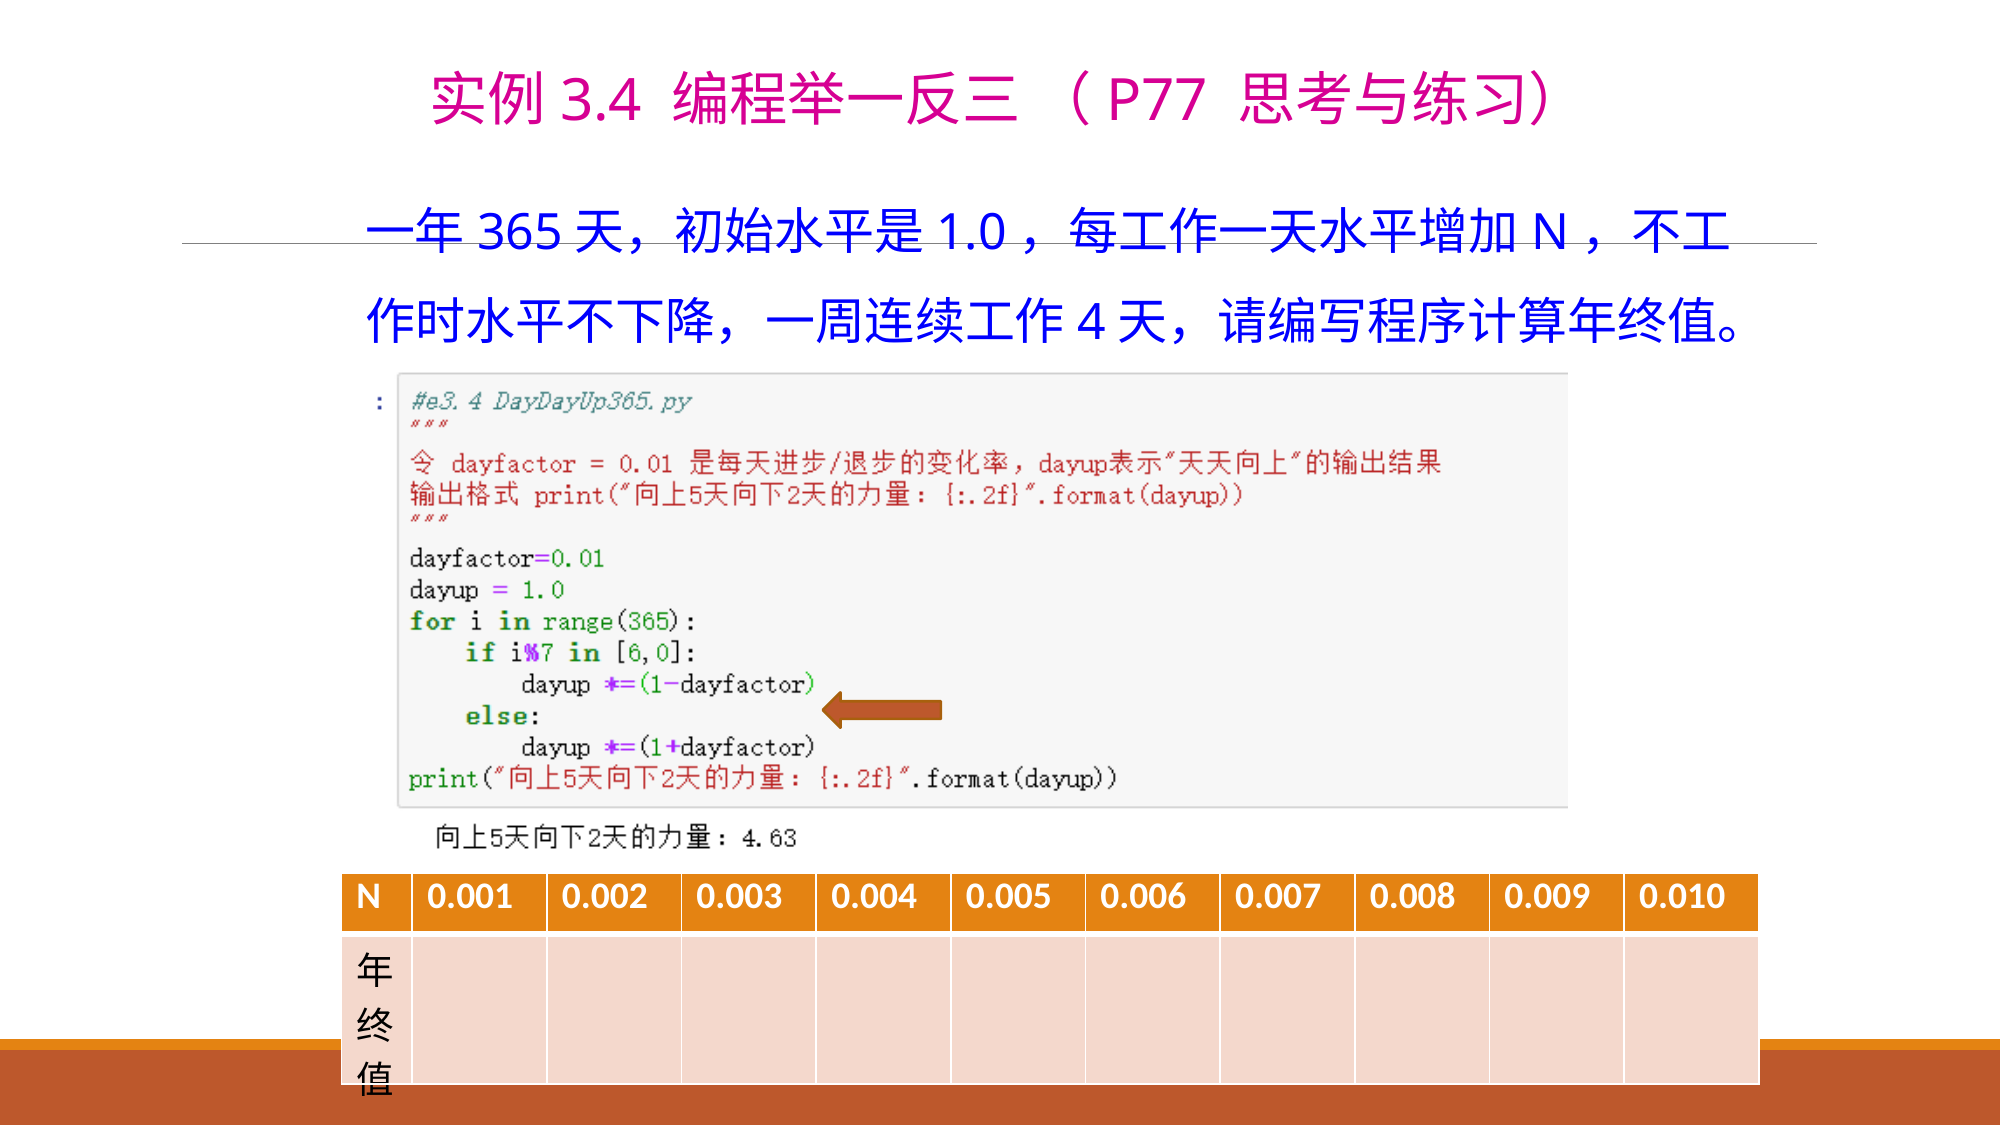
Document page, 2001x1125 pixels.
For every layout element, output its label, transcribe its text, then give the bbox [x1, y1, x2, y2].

table_header 0.010 [1625, 874, 1758, 931]
table_header 0.005 [952, 875, 1085, 931]
table_header 0.008 [1356, 875, 1489, 931]
table_cell [548, 937, 681, 1083]
text_box 一年365天，初始水平是1.0，每工作一天水平增加N，不工作时水平不下降，一周连续工作4天，请编写程序计算年终值。 [350, 162, 1750, 358]
table_cell [817, 937, 950, 1083]
table_header 0.001 [413, 875, 546, 931]
table_cell [1086, 937, 1219, 1083]
table_header 0.007 [1221, 875, 1354, 931]
table_cell [1356, 937, 1489, 1083]
table_header N [342, 874, 411, 931]
table_cell [413, 937, 546, 1083]
table_header 0.009 [1490, 874, 1623, 931]
table_header 0.003 [682, 875, 815, 931]
table_cell [1490, 937, 1623, 1083]
table_cell [952, 937, 1085, 1083]
text_box 实例3.4 编程举一反三 （P77 思考与练习） [414, 54, 1650, 140]
table_cell [682, 937, 815, 1083]
table_header 0.002 [548, 875, 681, 931]
table_header 0.006 [1086, 875, 1219, 931]
table_cell [1221, 937, 1354, 1083]
table_cell [1625, 937, 1758, 1083]
picture [373, 359, 1569, 869]
table_cell 年终值 [342, 937, 411, 1083]
table_header 0.004 [817, 875, 950, 931]
